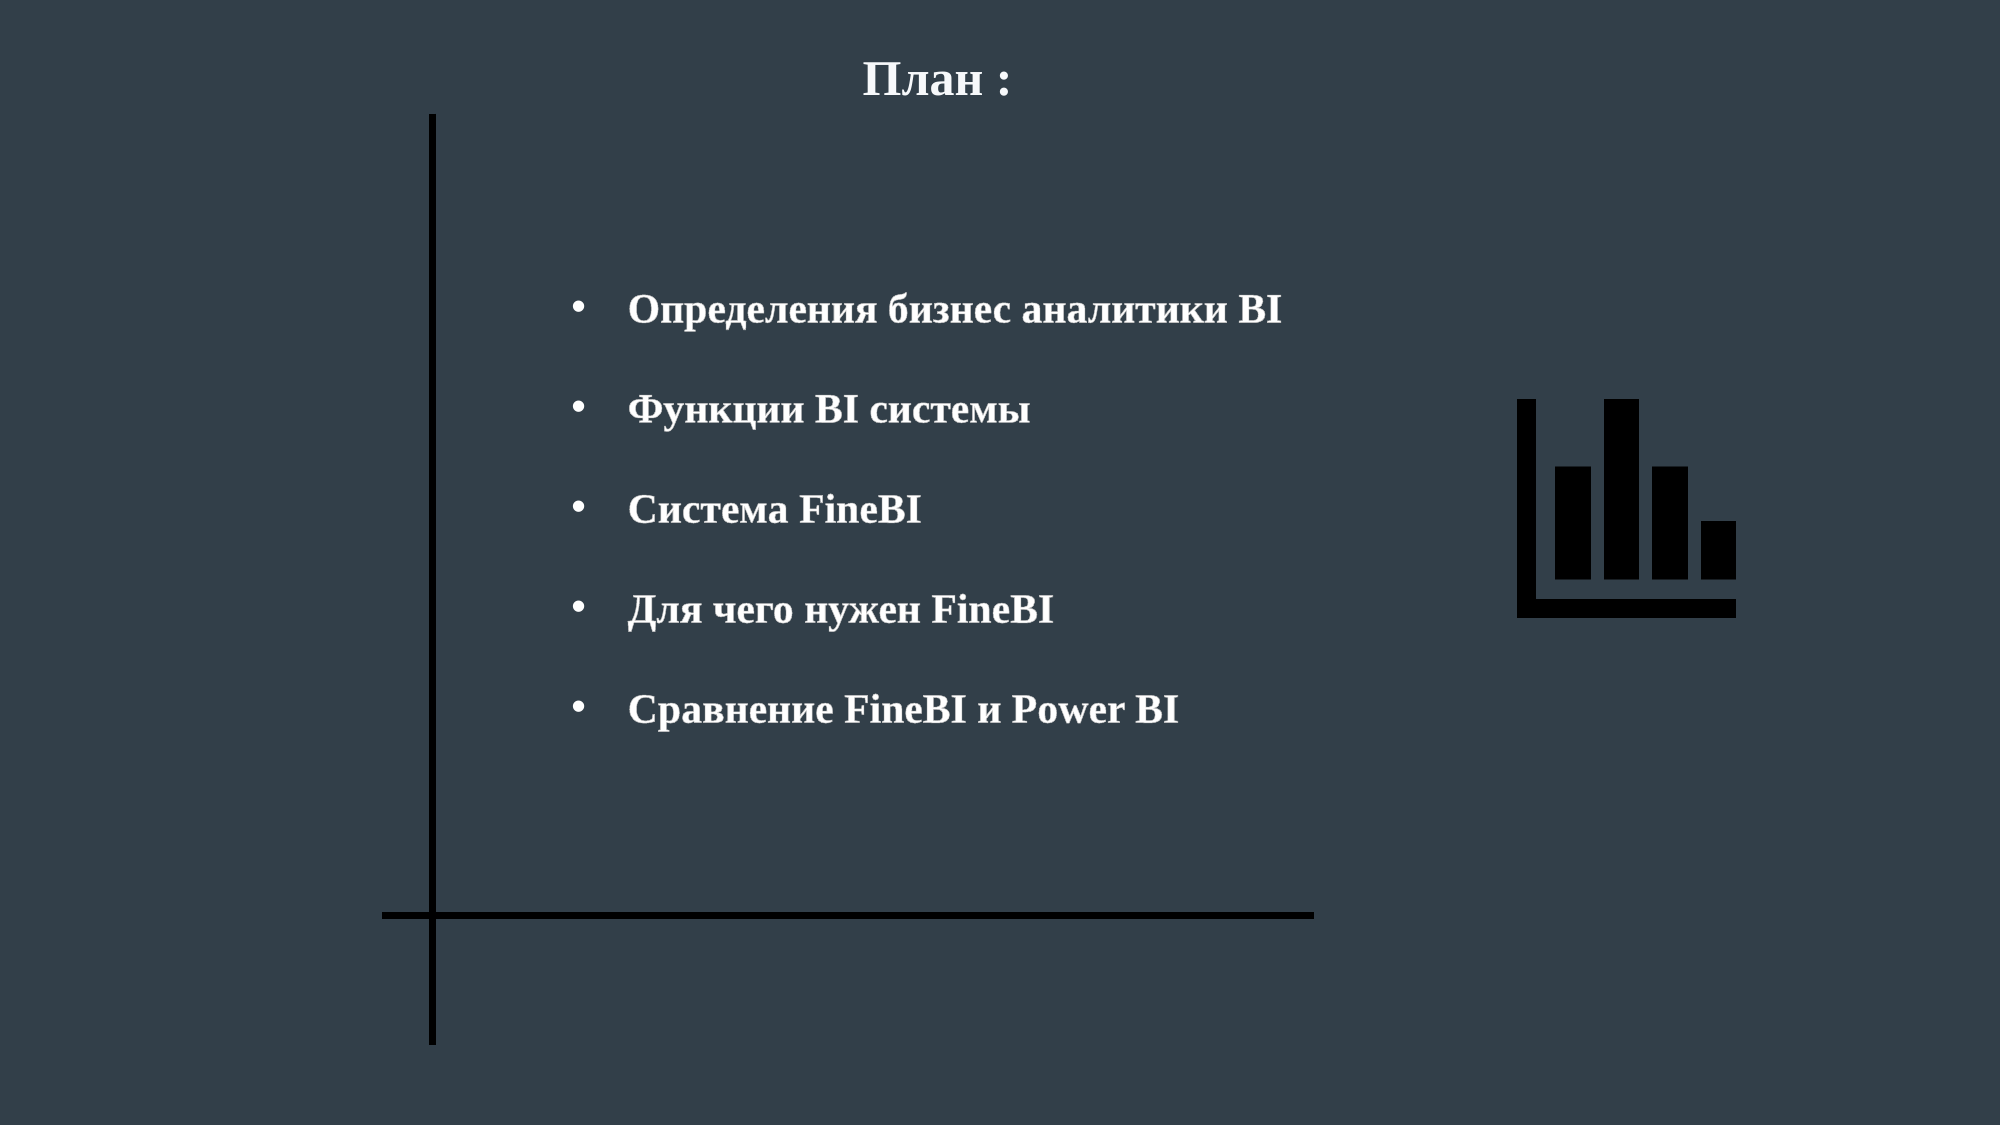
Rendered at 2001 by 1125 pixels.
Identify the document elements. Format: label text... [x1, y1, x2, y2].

text_box Определения бизнес аналитики BI Функции BI системы Система FineBI Для чего нужен FineBI Сравнение FineBI и Power BI [556, 223, 1793, 929]
text_box План : [847, 37, 1455, 113]
picture [1471, 353, 1781, 663]
